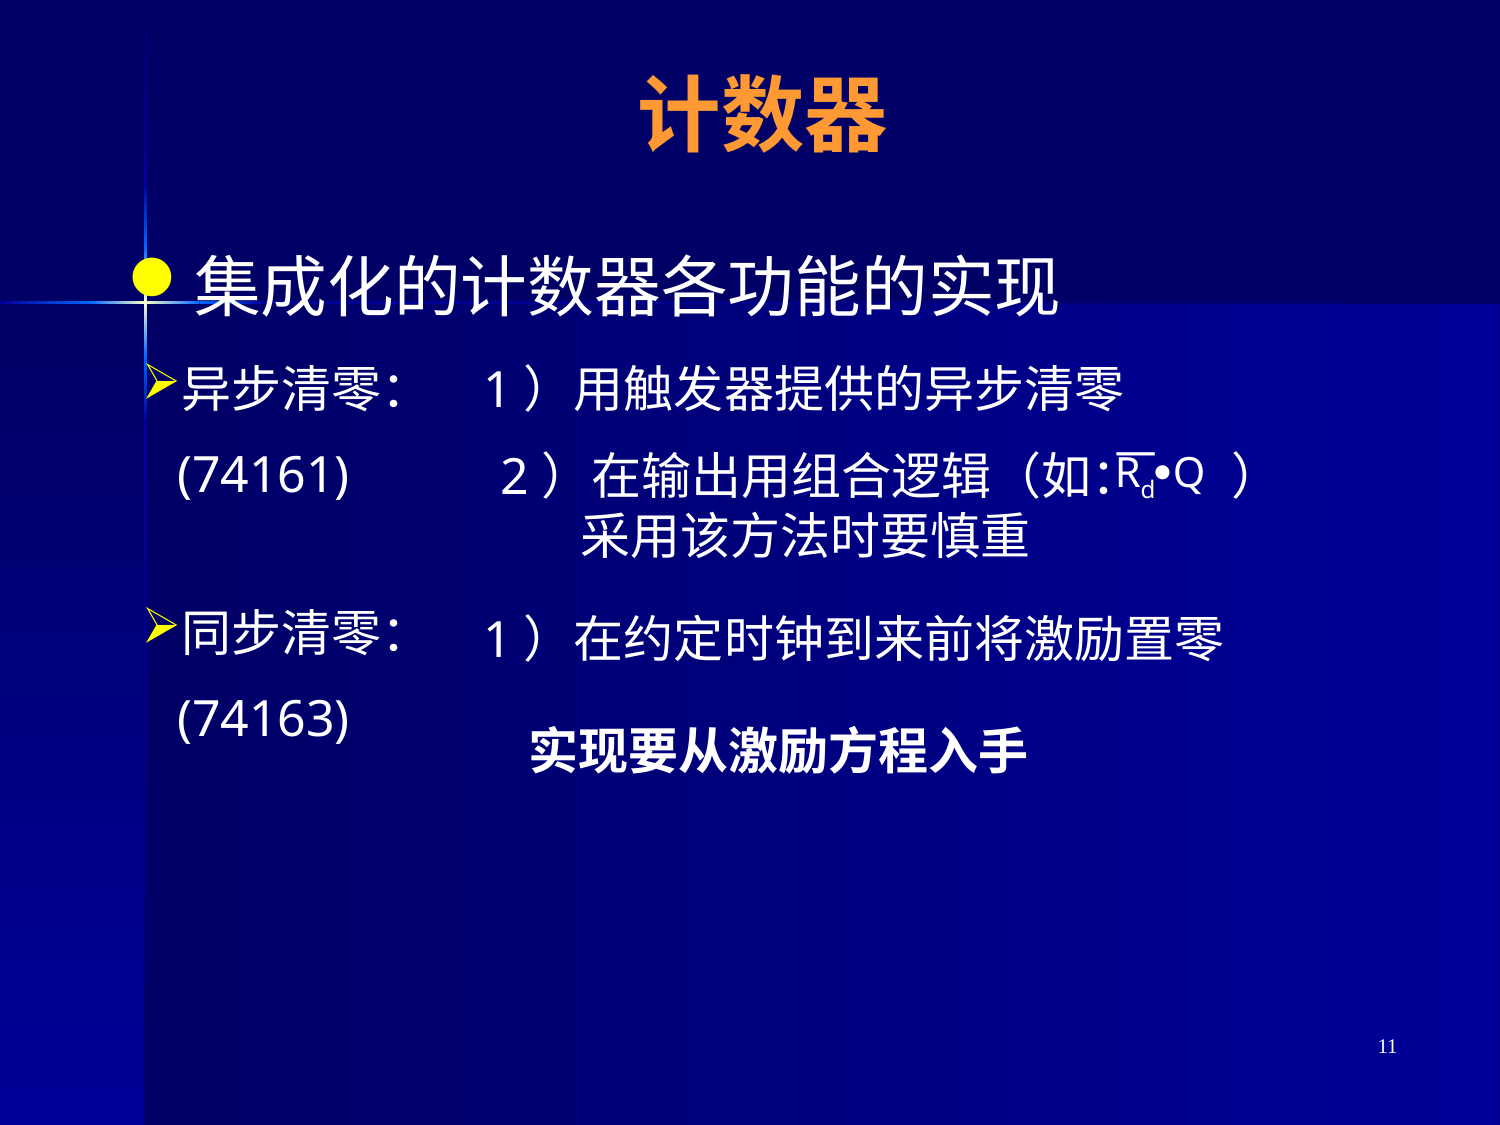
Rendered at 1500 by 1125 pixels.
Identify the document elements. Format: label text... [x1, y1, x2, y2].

text_box 1）用触发器提供的异步清零 [468, 349, 1139, 425]
list 集成化的计数器各功能的实现 [112, 237, 1413, 1000]
text_box 异步清零： (74161) [87, 350, 450, 510]
title 计数器 [75, 50, 1450, 175]
text_box 1）在约定时钟到来前将激励置零 [468, 599, 1239, 675]
text_box 同步清零： (74163) [87, 594, 450, 754]
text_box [474, 437, 1308, 573]
slide_number 11 [1100, 1025, 1413, 1100]
text_box 实现要从激励方程入手 [513, 712, 1044, 788]
